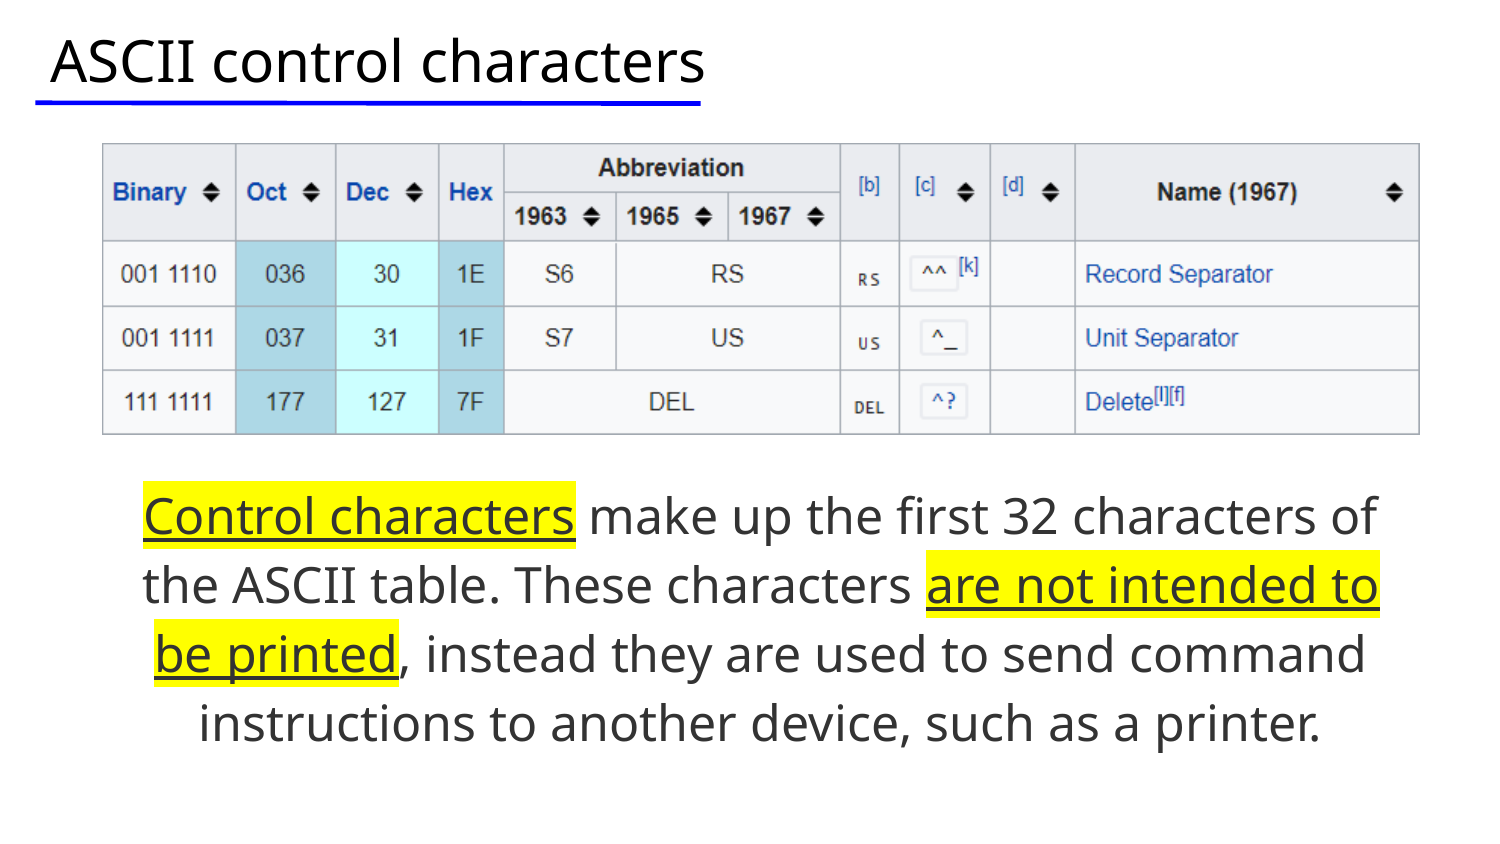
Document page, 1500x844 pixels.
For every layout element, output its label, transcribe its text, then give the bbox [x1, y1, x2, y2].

picture [102, 143, 1420, 435]
title ASCII control characters [35, 16, 1465, 102]
text_box Control characters make up the first 32 characters of the ASCII table. These characters are not intended to be printed, instead they are used to send command instructions to another device, such as a printer. [102, 460, 1419, 819]
